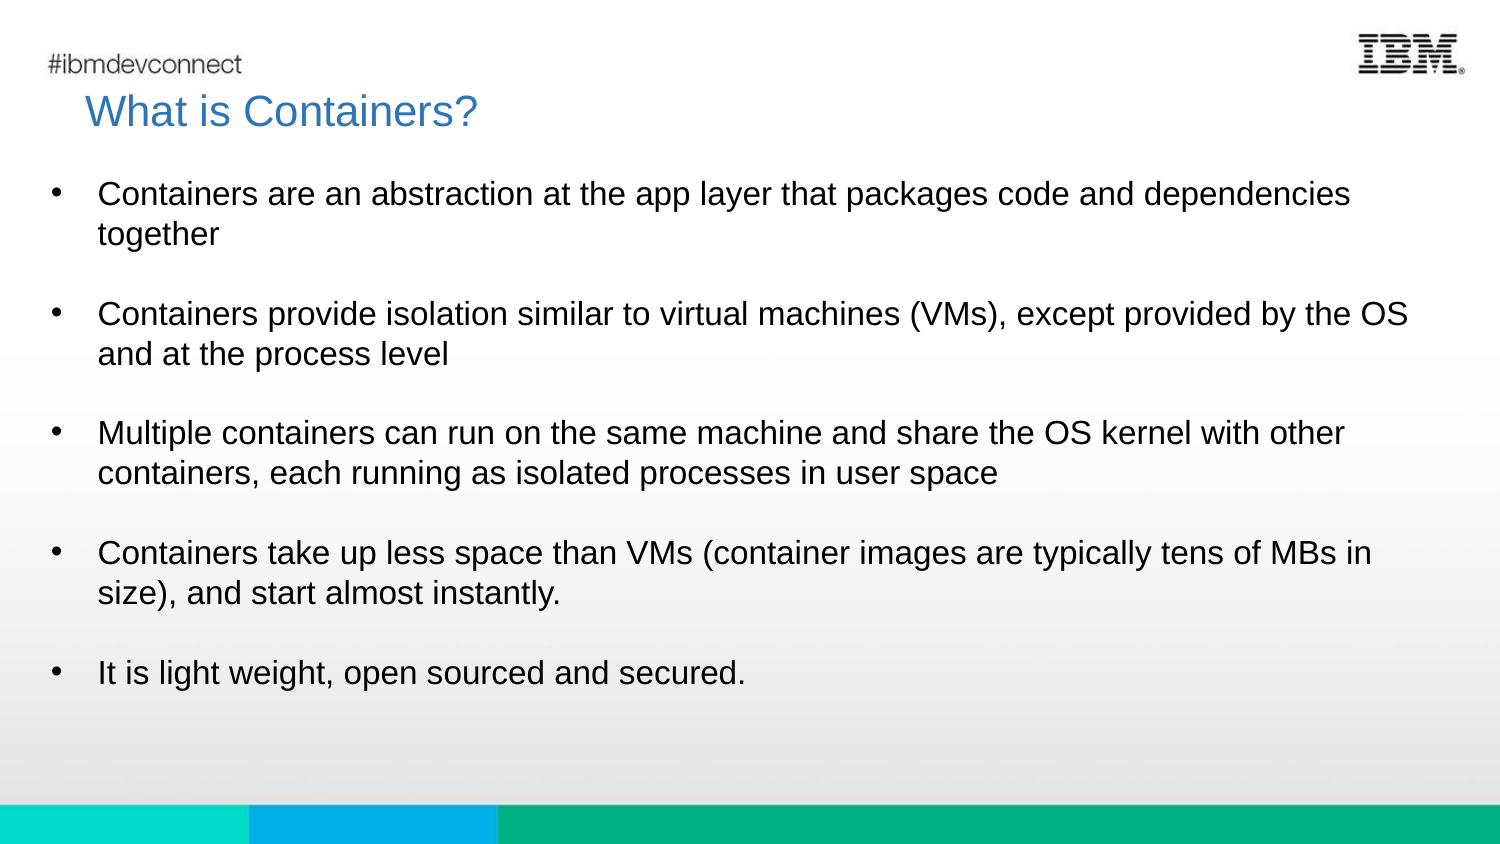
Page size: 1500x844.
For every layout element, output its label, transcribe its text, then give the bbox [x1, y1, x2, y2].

title What is Containers? [74, 86, 1411, 139]
picture [0, 0, 1500, 844]
text_box Containers are an abstraction at the app layer that packages code and dependencies together Containers provide isolation similar to virtual machines (VMs), except provided by the OS and at the process level Multiple containers can run on the same machine and share the OS kernel with other containers, each running as isolated processes in user space Containers take up less space than VMs (container images are typically tens of MBs in size), and start almost instantly. It is light weight, open sourced and secured. [36, 165, 1462, 790]
